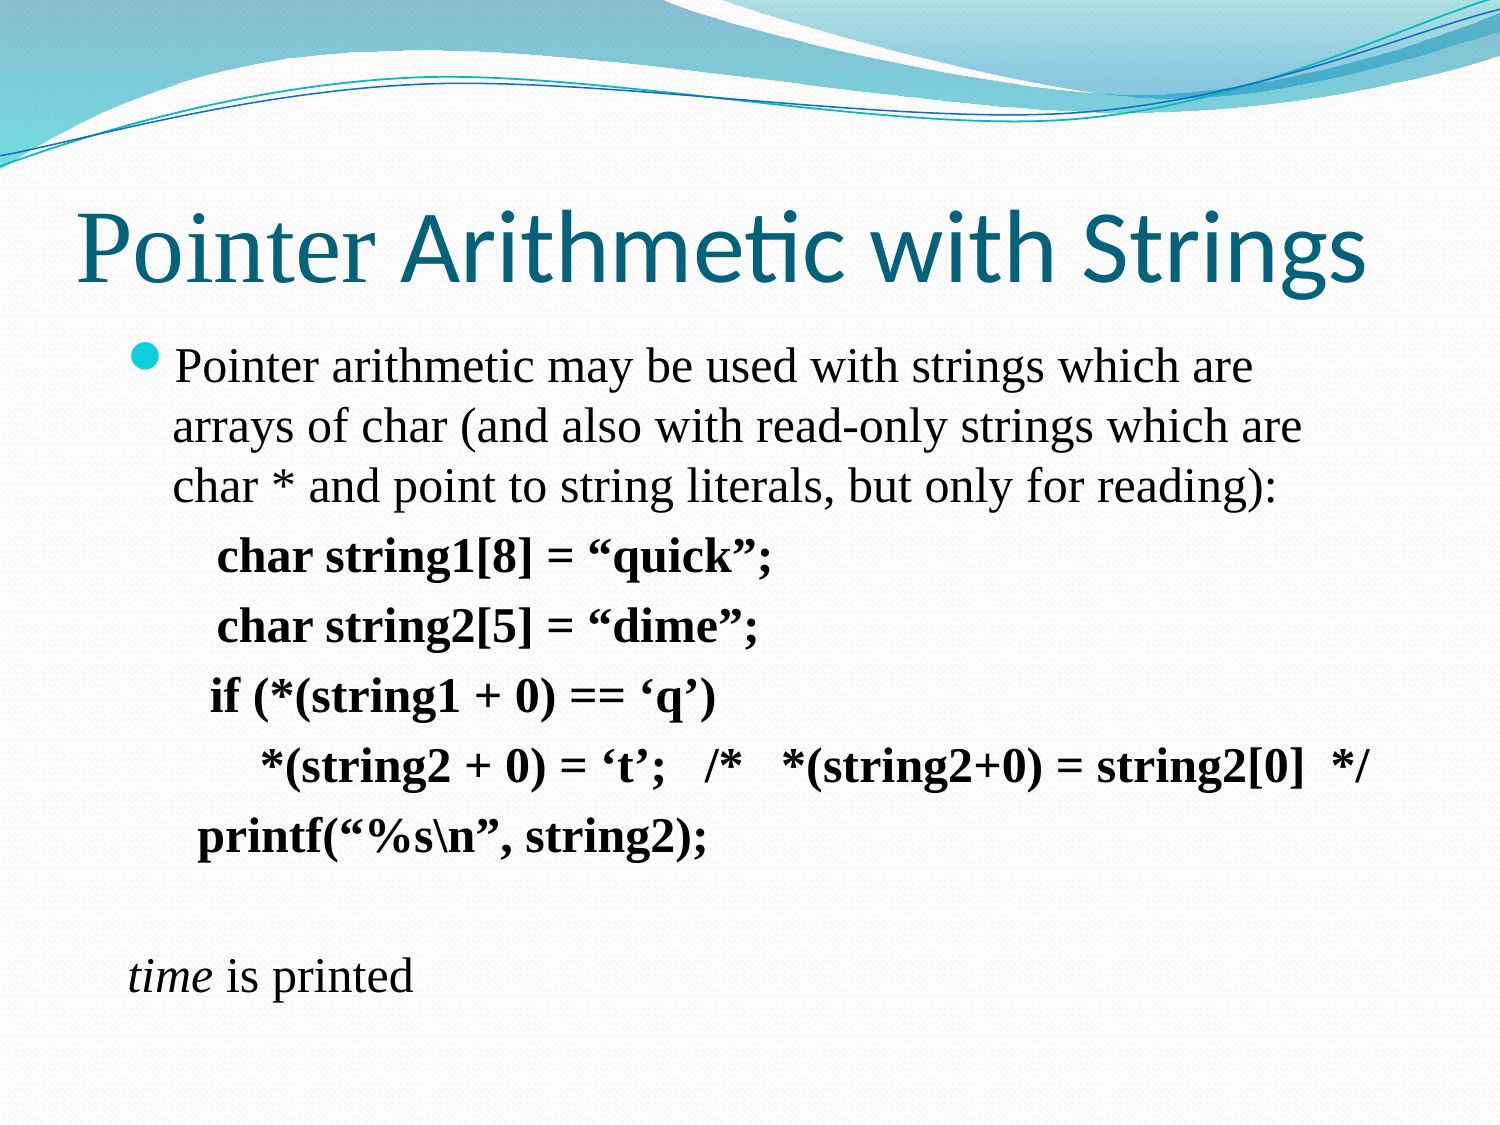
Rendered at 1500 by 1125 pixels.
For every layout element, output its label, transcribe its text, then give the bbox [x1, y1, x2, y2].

list Pointer arithmetic may be used with strings which are arrays of char (and also with read-only strings which are char * and point to string literals, but only for reading): char string1[8] = “quick”; char string2[5] = “dime”; if (*(string1 + 0) == ‘q’) *(string2 + 0) = ‘t’; /* *(string2+0) = string2[0] */ printf(“%s\n”, string2); time is printed [112, 324, 1388, 1050]
title Pointer Arithmetic with Strings [75, 115, 1425, 303]
